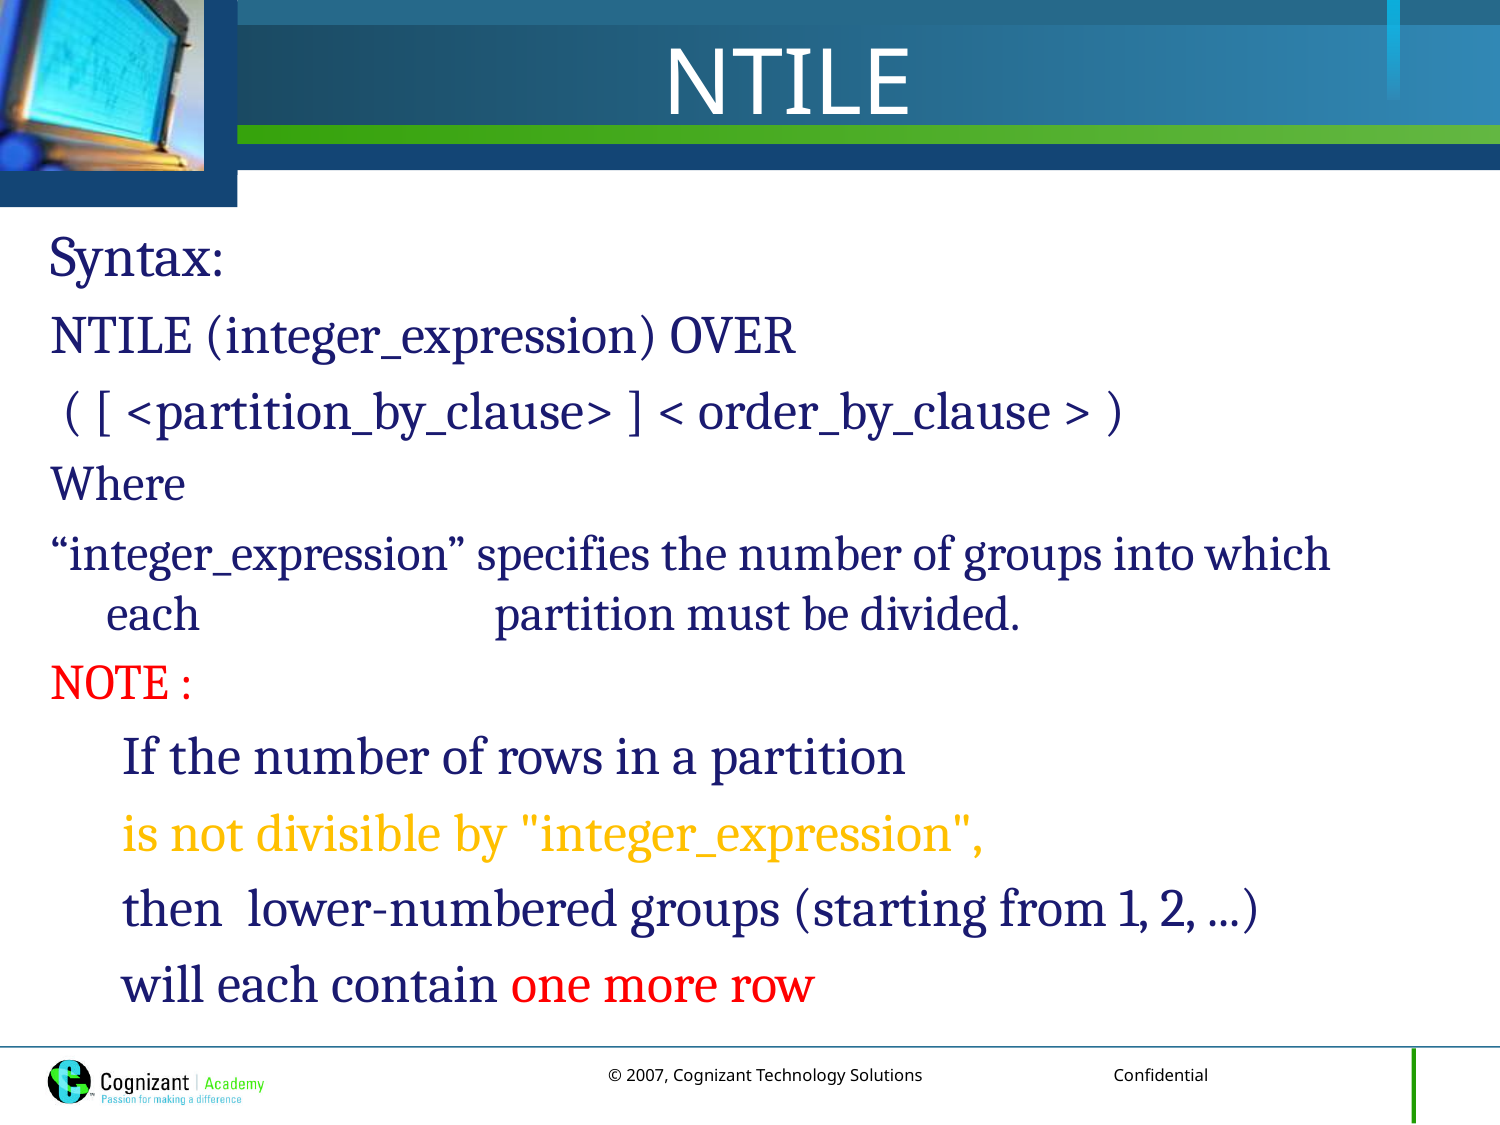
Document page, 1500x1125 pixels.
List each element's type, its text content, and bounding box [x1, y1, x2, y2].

list Syntax: NTILE (integer_expression) OVER ( [ <partition_by_clause> ] < order_by_clause > ) Where “integer_expression” specifies the number of groups into which each partition must be divided. NOTE : If the number of rows in a partition is not divisible by "integer_expression", then lower-numbered groups (starting from 1, 2, ...) will each contain one more row [34, 210, 1401, 1055]
picture [0, 0, 204, 171]
picture [35, 1055, 275, 1119]
title NTILE [237, 33, 1363, 122]
